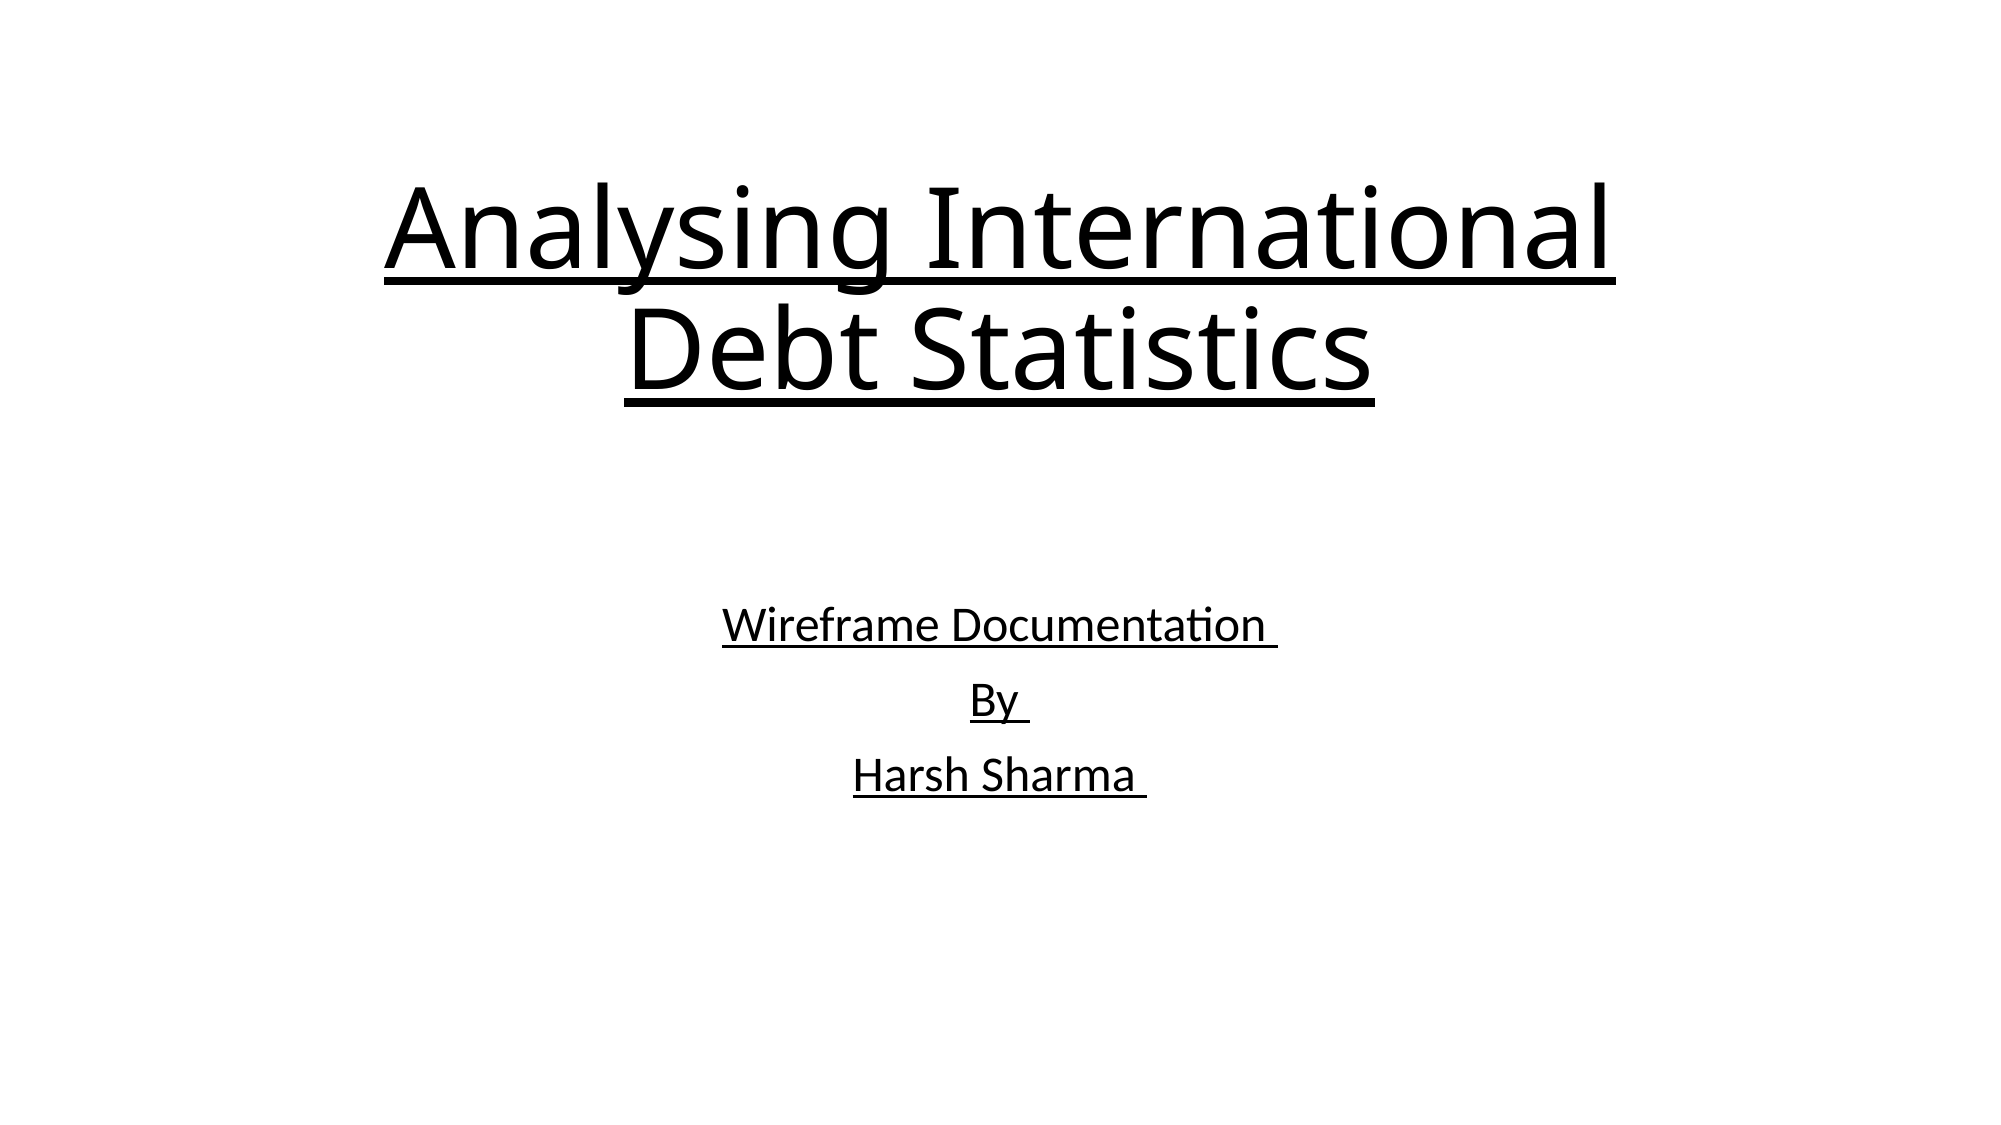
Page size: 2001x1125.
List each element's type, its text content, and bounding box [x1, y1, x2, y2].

title Analysing International Debt Statistics [249, 103, 1750, 422]
subtitle Wireframe Documentation By Harsh Sharma [249, 590, 1750, 863]
